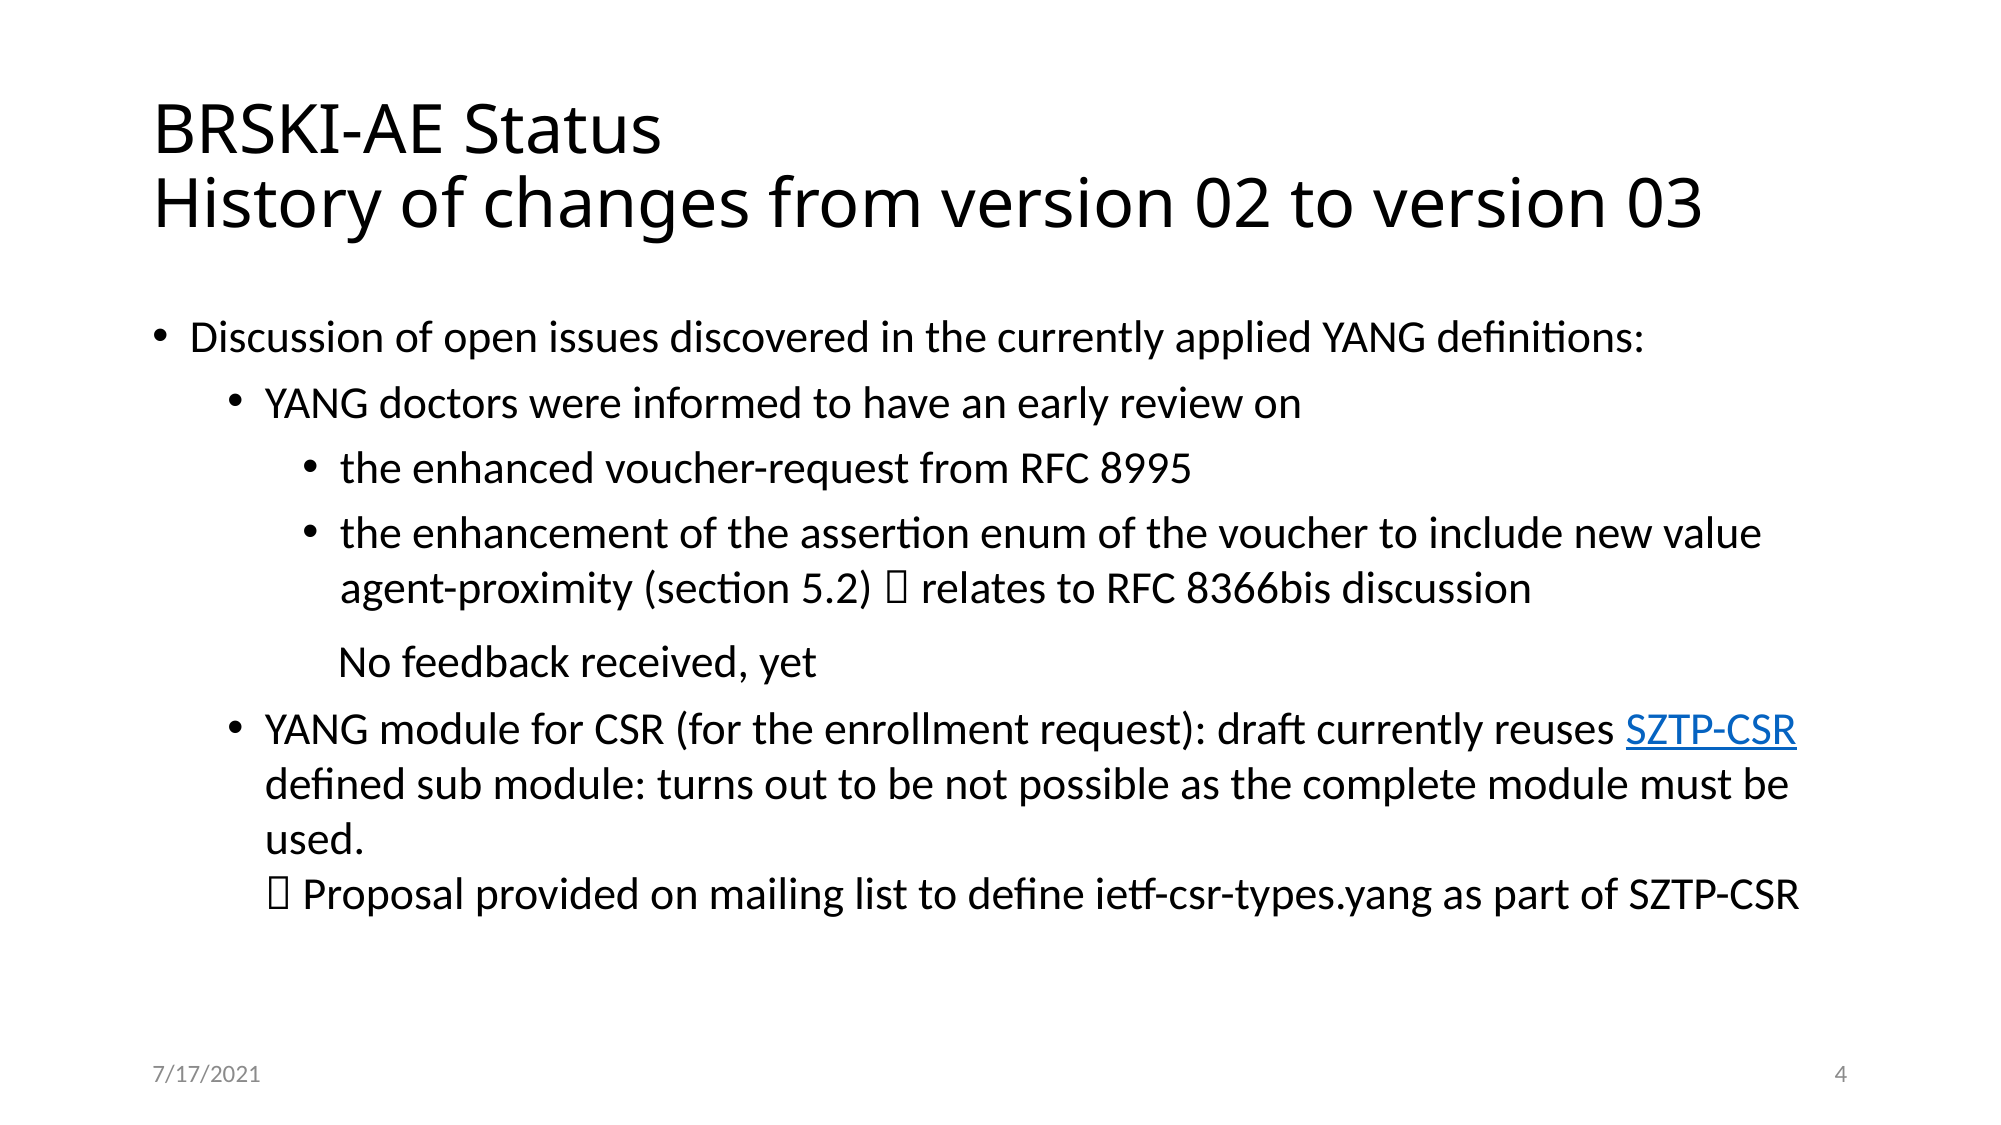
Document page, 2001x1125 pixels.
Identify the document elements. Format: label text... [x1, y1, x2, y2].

text_box 4 [1412, 1042, 1863, 1103]
title BRSKI-AE Status History of changes from version 02 to version 03 [137, 59, 1863, 278]
text_box 7/17/2021 [137, 1042, 588, 1103]
list Discussion of open issues discovered in the currently applied YANG definitions: YANG doctors were informed to have an early review on the enhanced voucher-request from RFC 8995 the enhancement of the assertion enum of the voucher to include new value agent-proximity (section 5.2)  relates to RFC 8366bis discussion No feedback received, yet YANG module for CSR (for the enrollment request): draft currently reuses SZTP-CSR defined sub module: turns out to be not possible as the complete module must be used.  Proposal provided on mailing list to define ietf-csr-types.yang as part of SZTP-CSR [137, 299, 1863, 1014]
